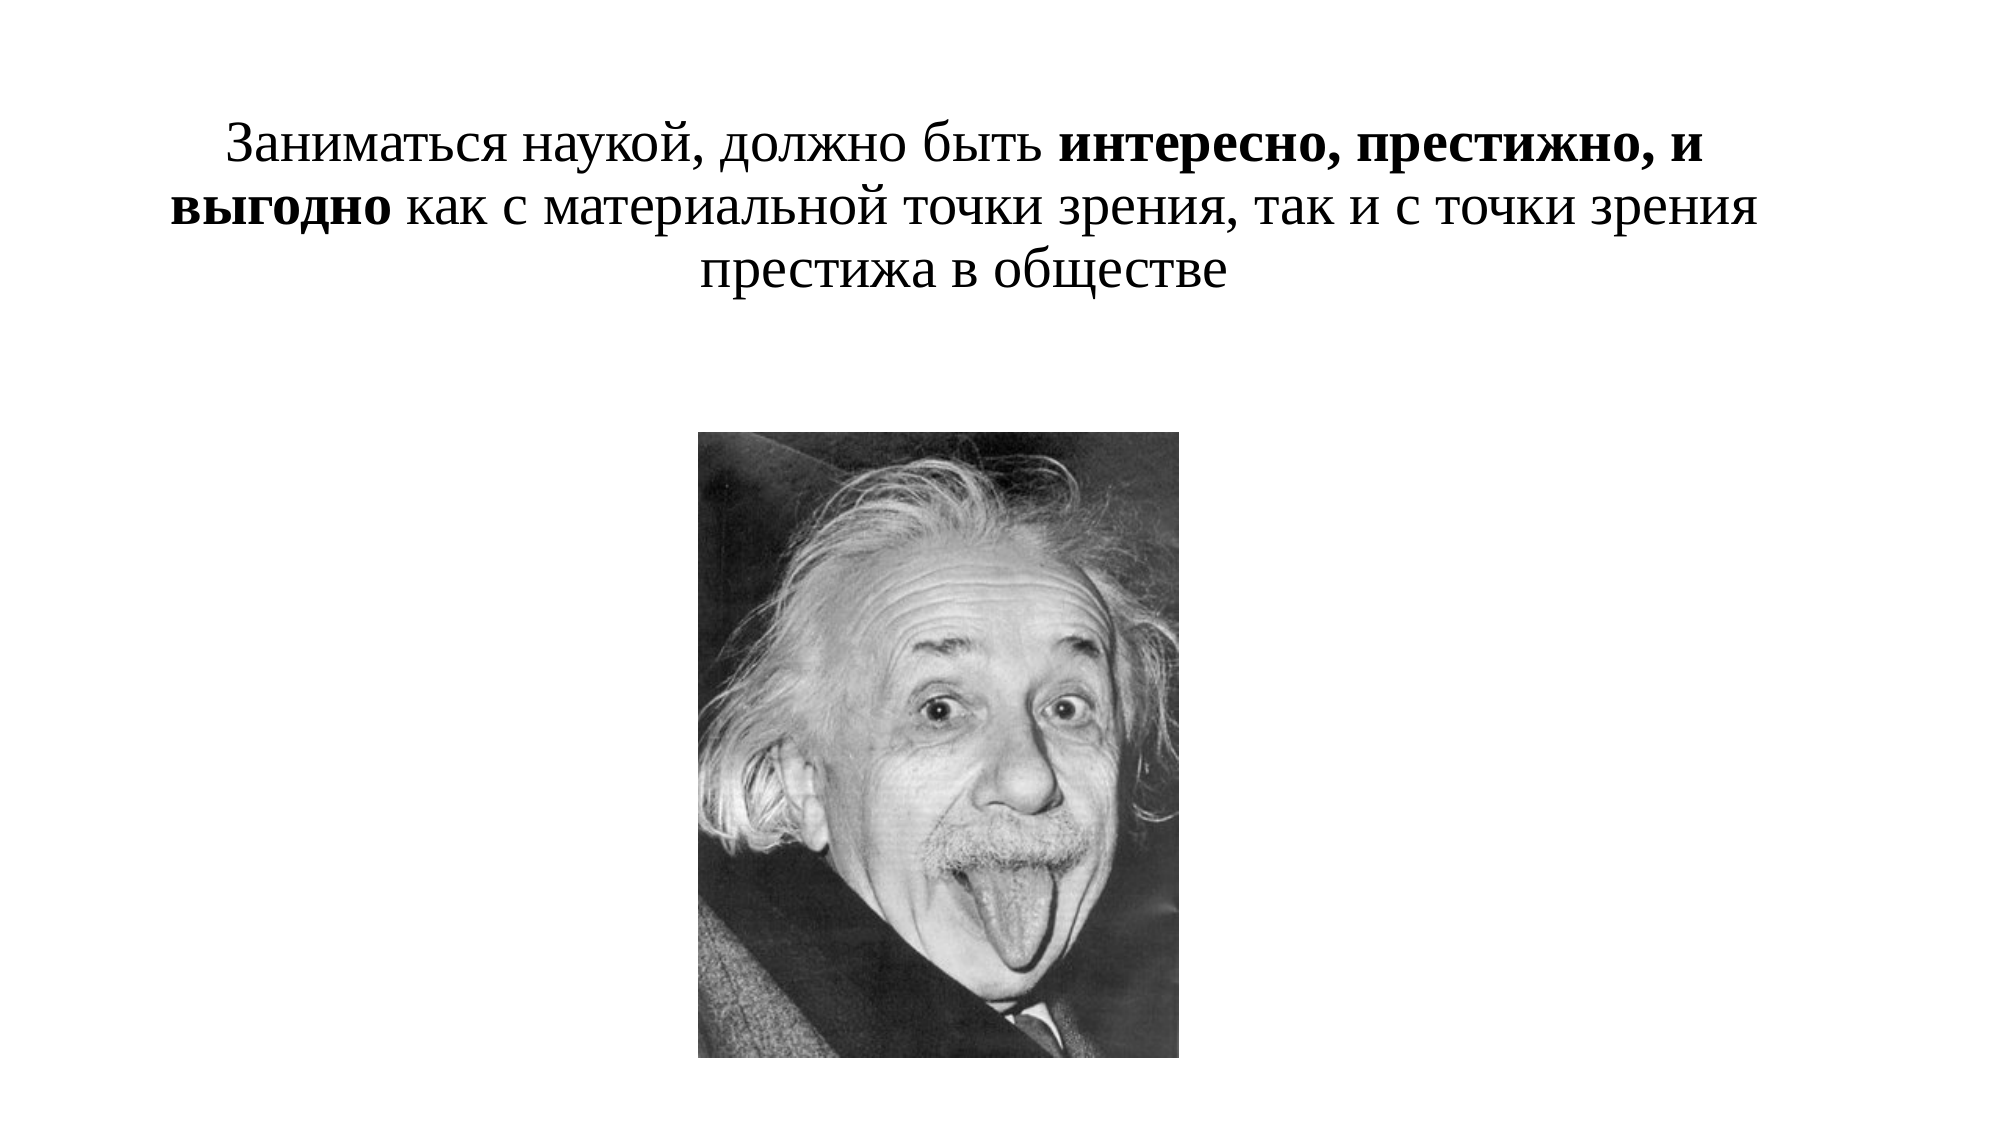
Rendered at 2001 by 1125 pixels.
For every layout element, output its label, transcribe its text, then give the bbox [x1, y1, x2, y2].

picture [698, 432, 1179, 1058]
list Заниматься наукой, должно быть интересно, престижно, и выгодно как с материальной точки зрения, так и с точки зрения престижа в обществе [102, 103, 1828, 314]
